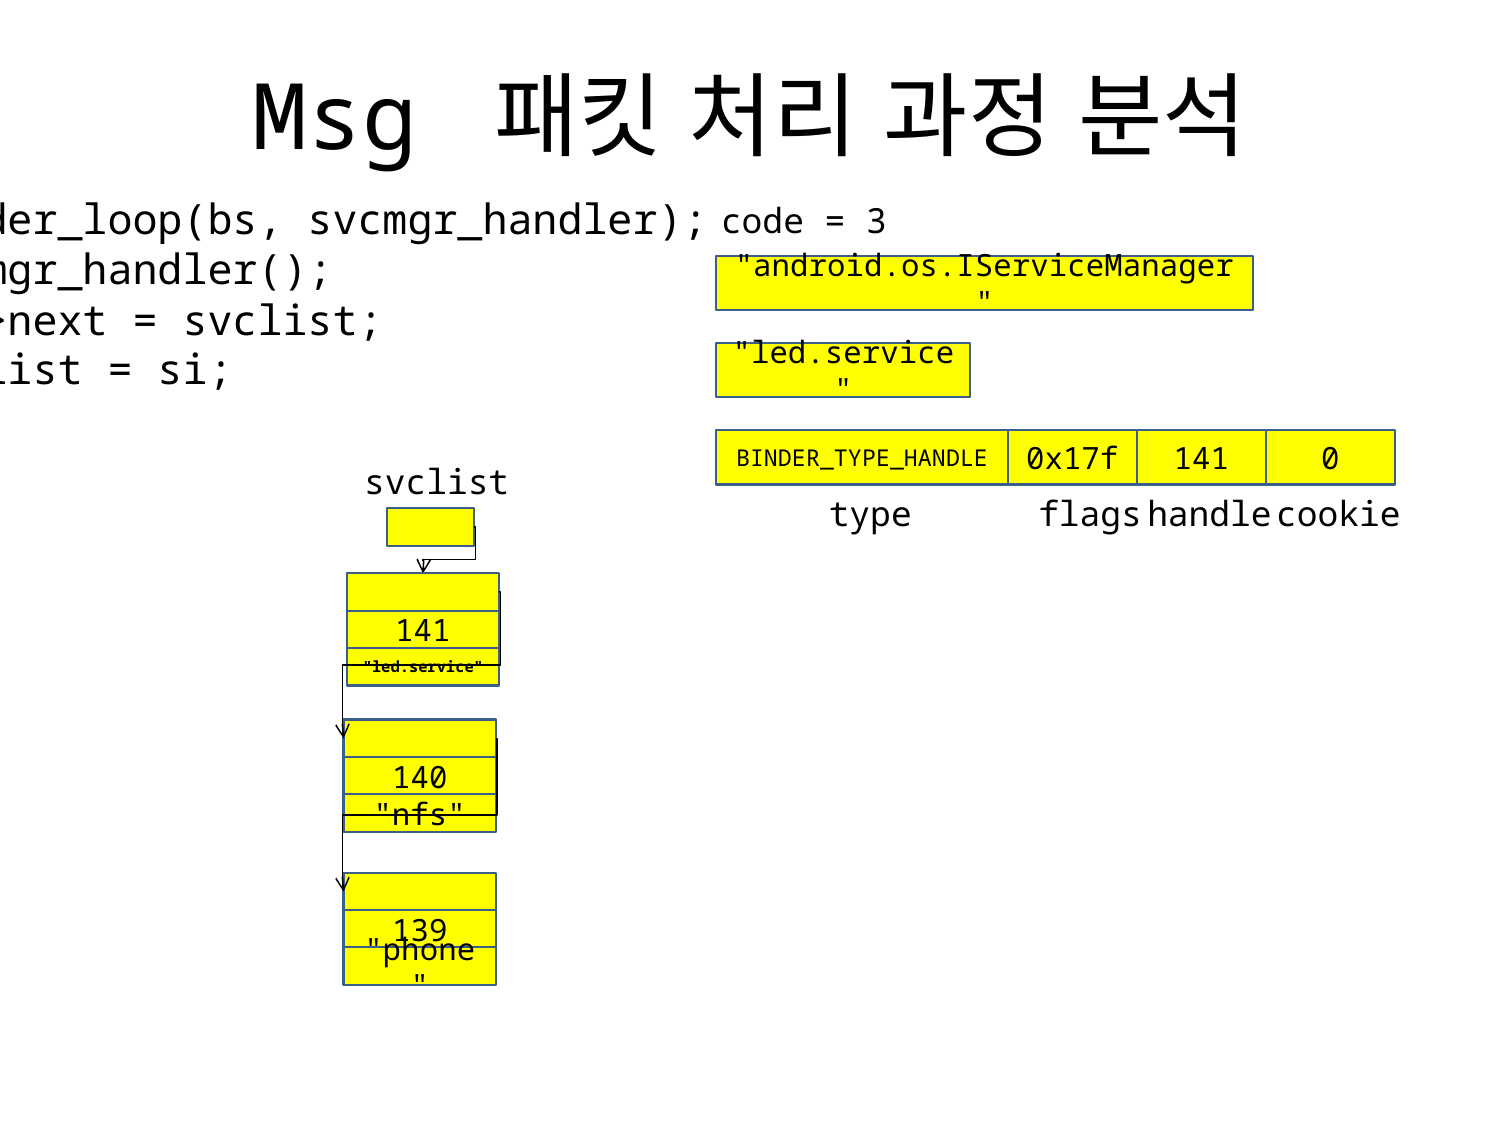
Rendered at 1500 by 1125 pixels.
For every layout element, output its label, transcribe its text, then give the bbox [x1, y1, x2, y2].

text_box binder_loop(bs, svcmgr_handler); svcmgr_handler(); si->next = svclist; svclist = si; [0, 185, 723, 401]
title Msg 패킷 처리 과정 분석 [22, 64, 1478, 161]
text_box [343, 746, 497, 892]
text_box [385, 509, 476, 548]
text_box "android.os.IServiceManager" [714, 254, 1255, 312]
text_box svclist [349, 452, 525, 509]
text_box 139 [341, 912, 498, 945]
text_box [341, 897, 498, 912]
text_box [345, 571, 501, 591]
text_box handle [1132, 484, 1261, 541]
text_box flags [1023, 484, 1132, 541]
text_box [422, 526, 475, 574]
text_box 0 [1264, 428, 1397, 484]
text_box "led.service" [714, 341, 972, 399]
text_box code = 3 [706, 191, 902, 248]
text_box 0x17f [1006, 428, 1135, 487]
text_box BINDER_TYPE_HANDLE [714, 428, 1006, 487]
text_box type [813, 484, 927, 541]
text_box "phone" [341, 945, 498, 987]
text_box cookie [1261, 484, 1416, 541]
text_box 141 [1135, 428, 1264, 484]
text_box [343, 591, 500, 739]
